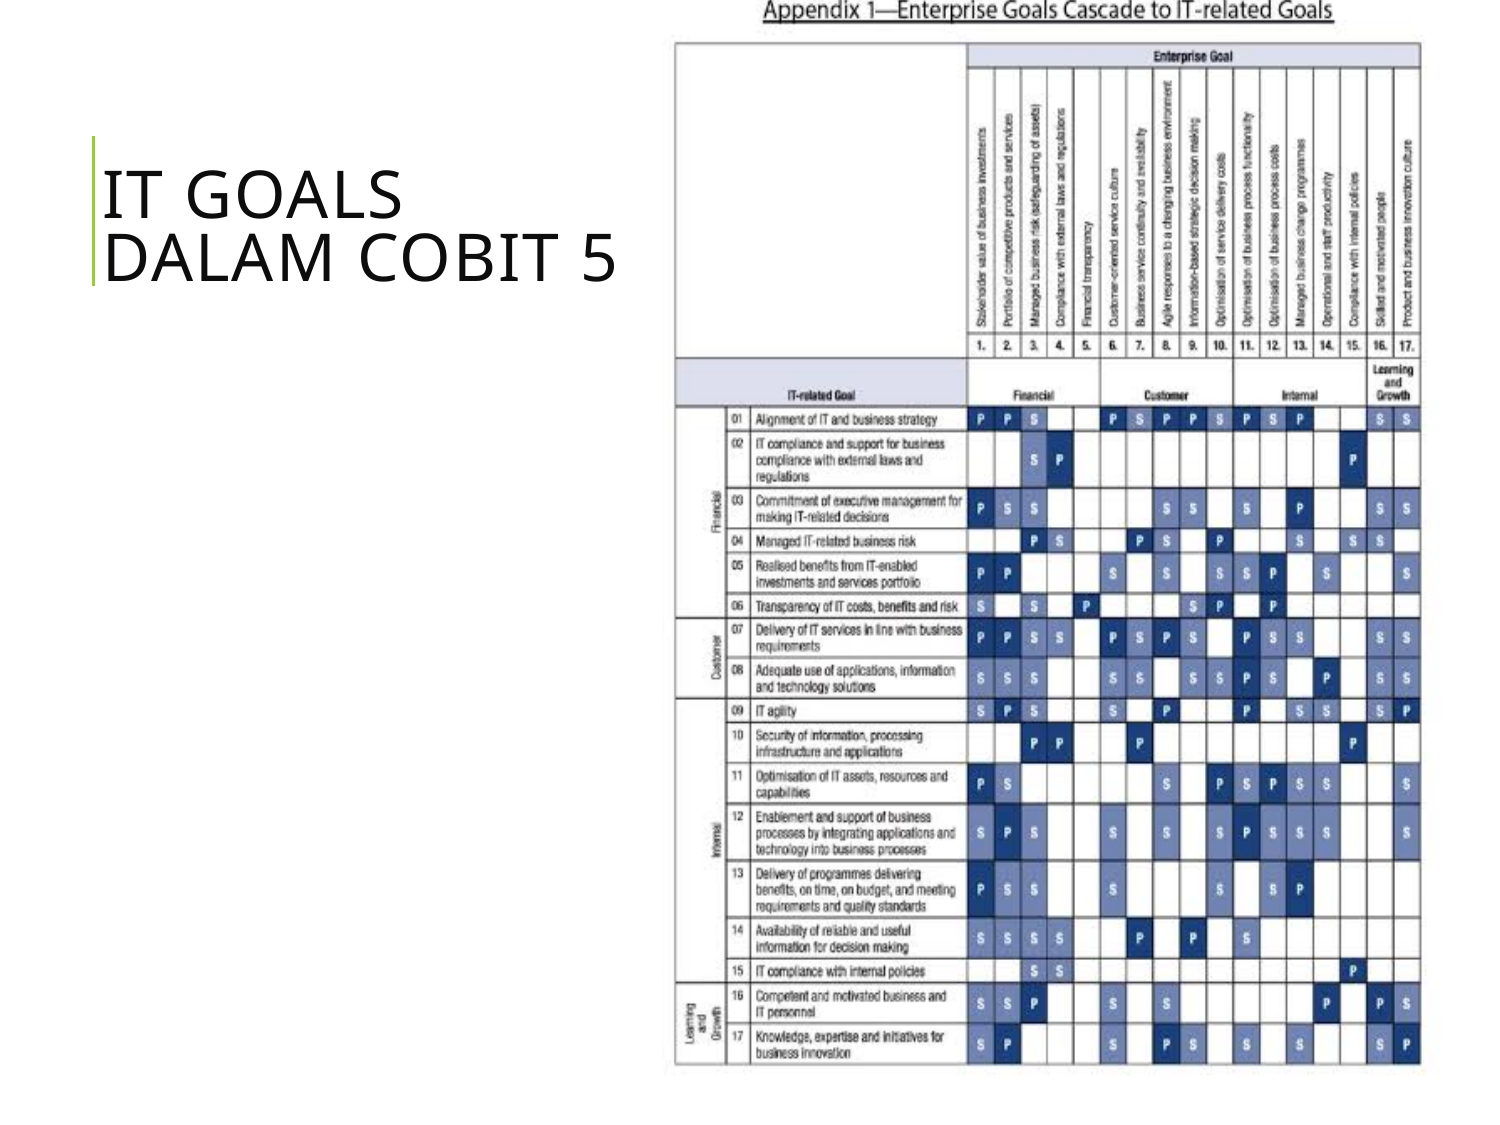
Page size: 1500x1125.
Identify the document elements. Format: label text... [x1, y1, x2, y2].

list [636, 0, 1462, 1102]
title IT Goals dalam Cobit 5 [87, 137, 629, 325]
